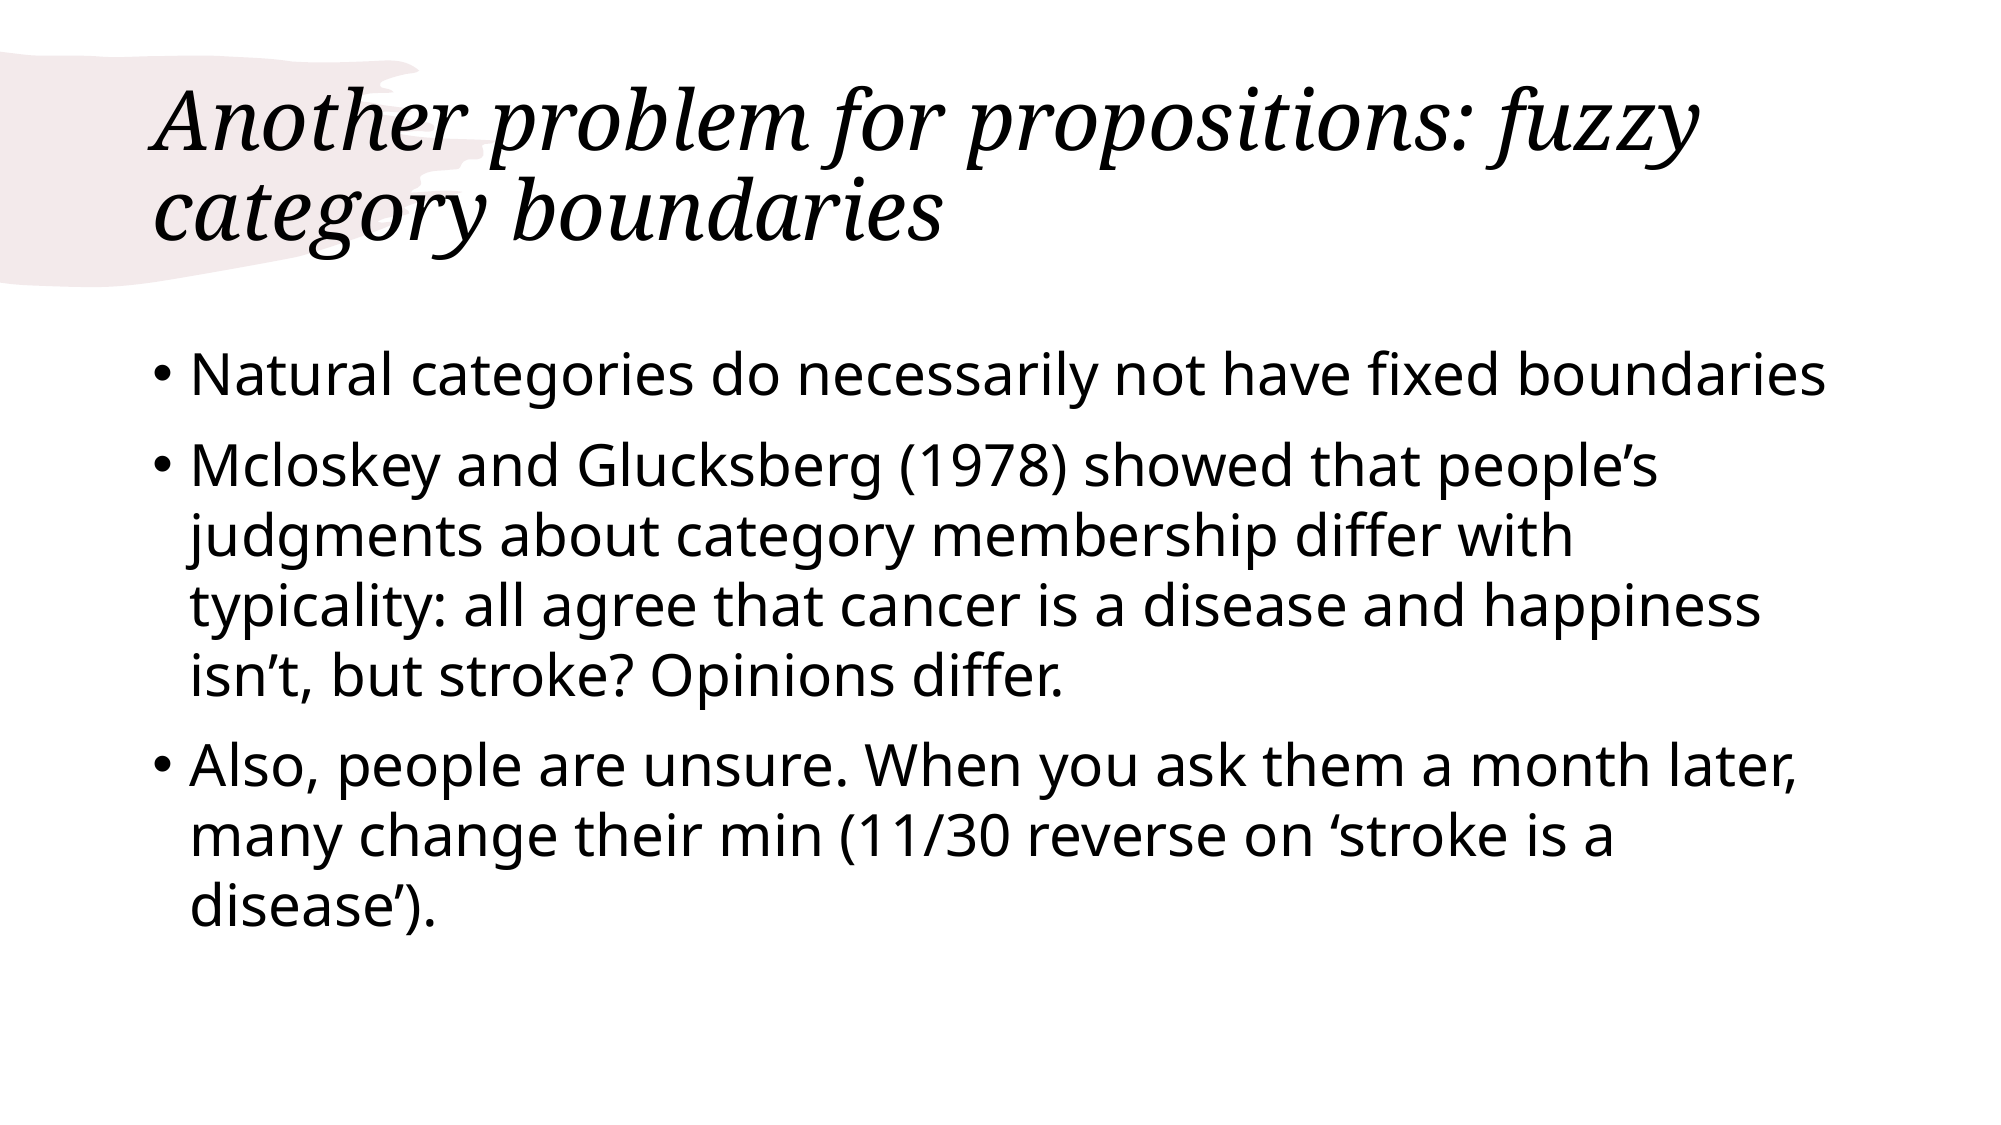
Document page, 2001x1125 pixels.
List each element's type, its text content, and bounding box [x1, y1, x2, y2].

title Another problem for propositions: fuzzy category boundaries [137, 59, 1863, 278]
list Natural categories do necessarily not have fixed boundaries Mcloskey and Glucksberg (1978) showed that people’s judgments about category membership differ with typicality: all agree that cancer is a disease and happiness isn’t, but stroke? Opinions differ. Also, people are unsure. When you ask them a month later, many change their min (11/30 reverse on ‘stroke is a disease’). [137, 329, 1863, 1013]
